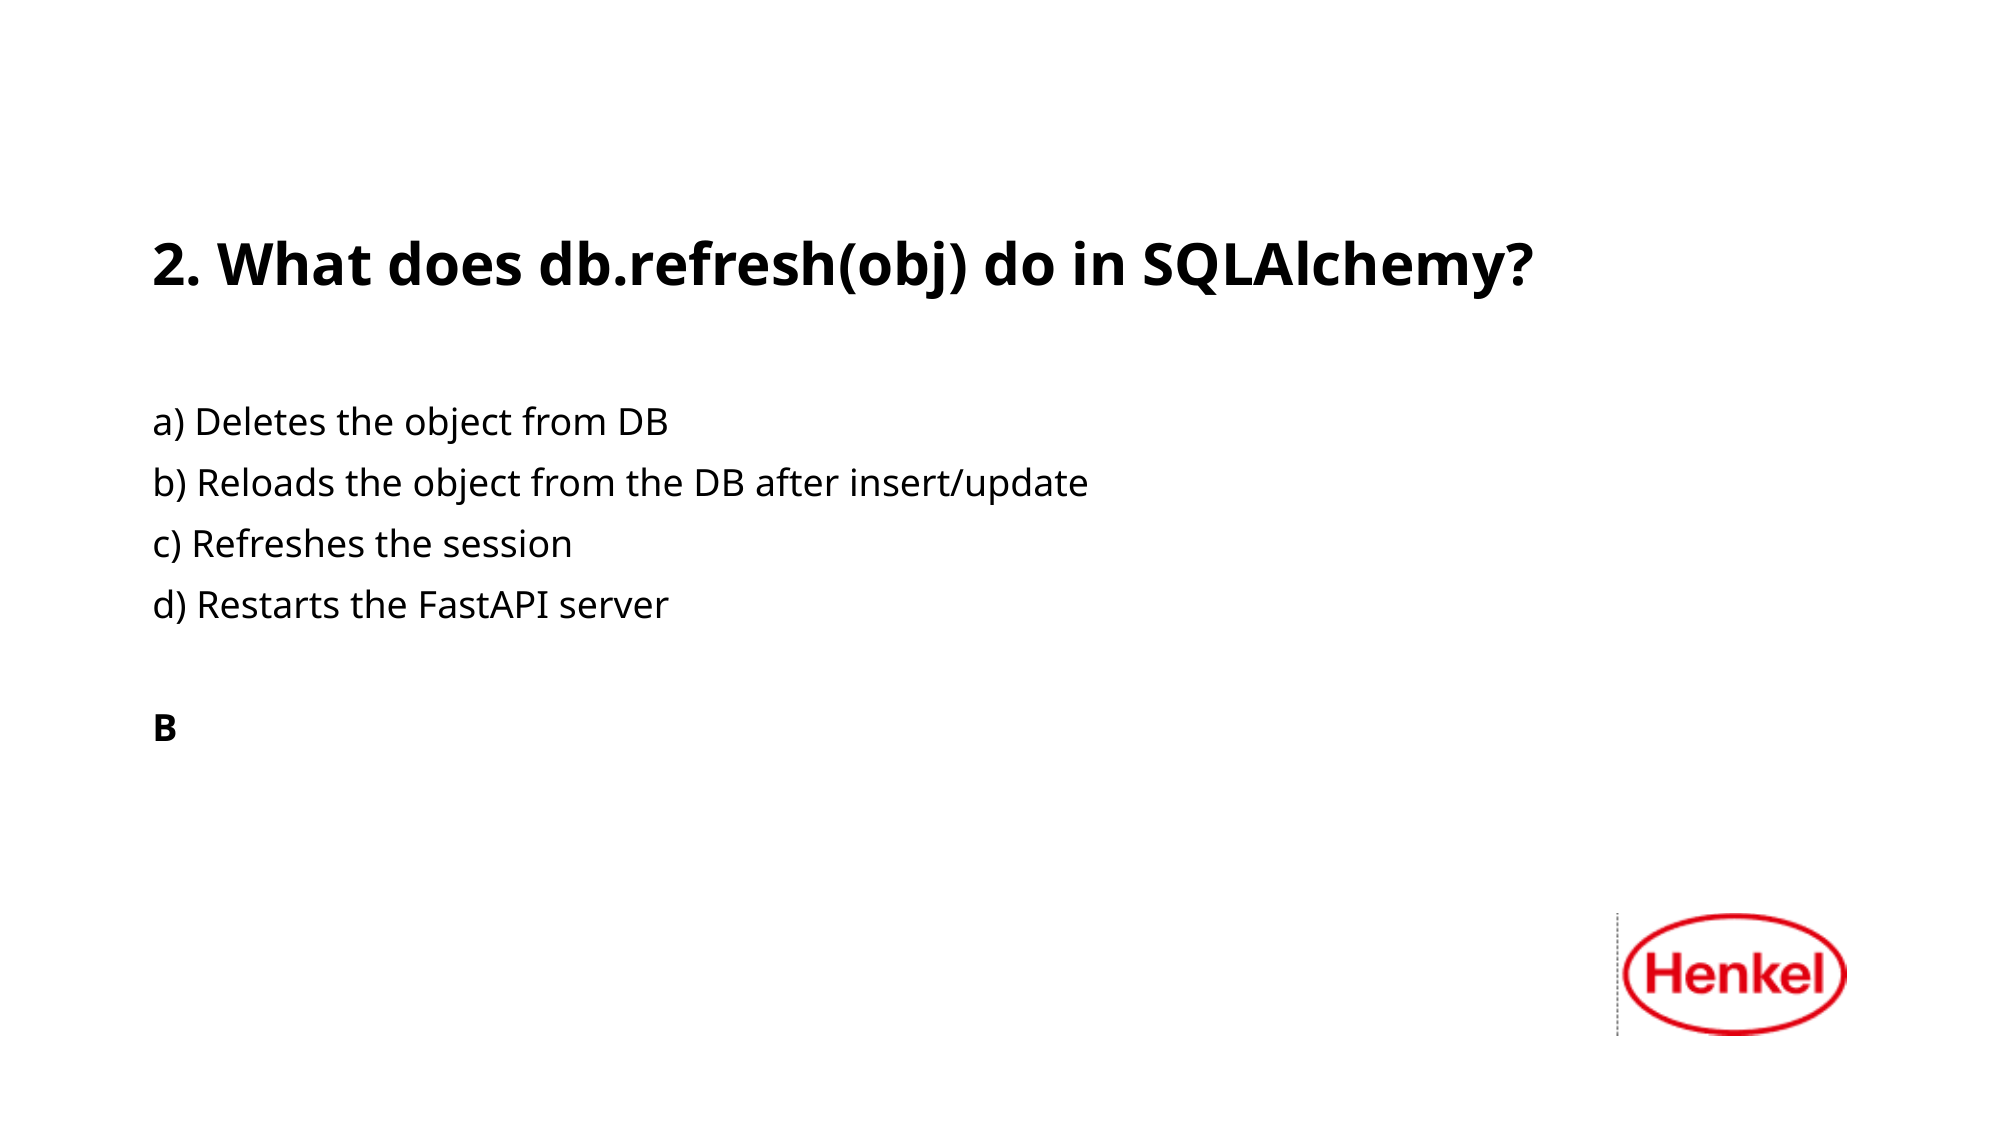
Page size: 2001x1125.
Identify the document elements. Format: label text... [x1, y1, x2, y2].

picture [1615, 942, 1847, 1036]
list 2. What does db.refresh(obj) do in SQLAlchemy? a) Deletes the object from DB b) Reloads the object from the DB after insert/update c) Refreshes the session d) Restarts the FastAPI server B [137, 227, 1863, 942]
